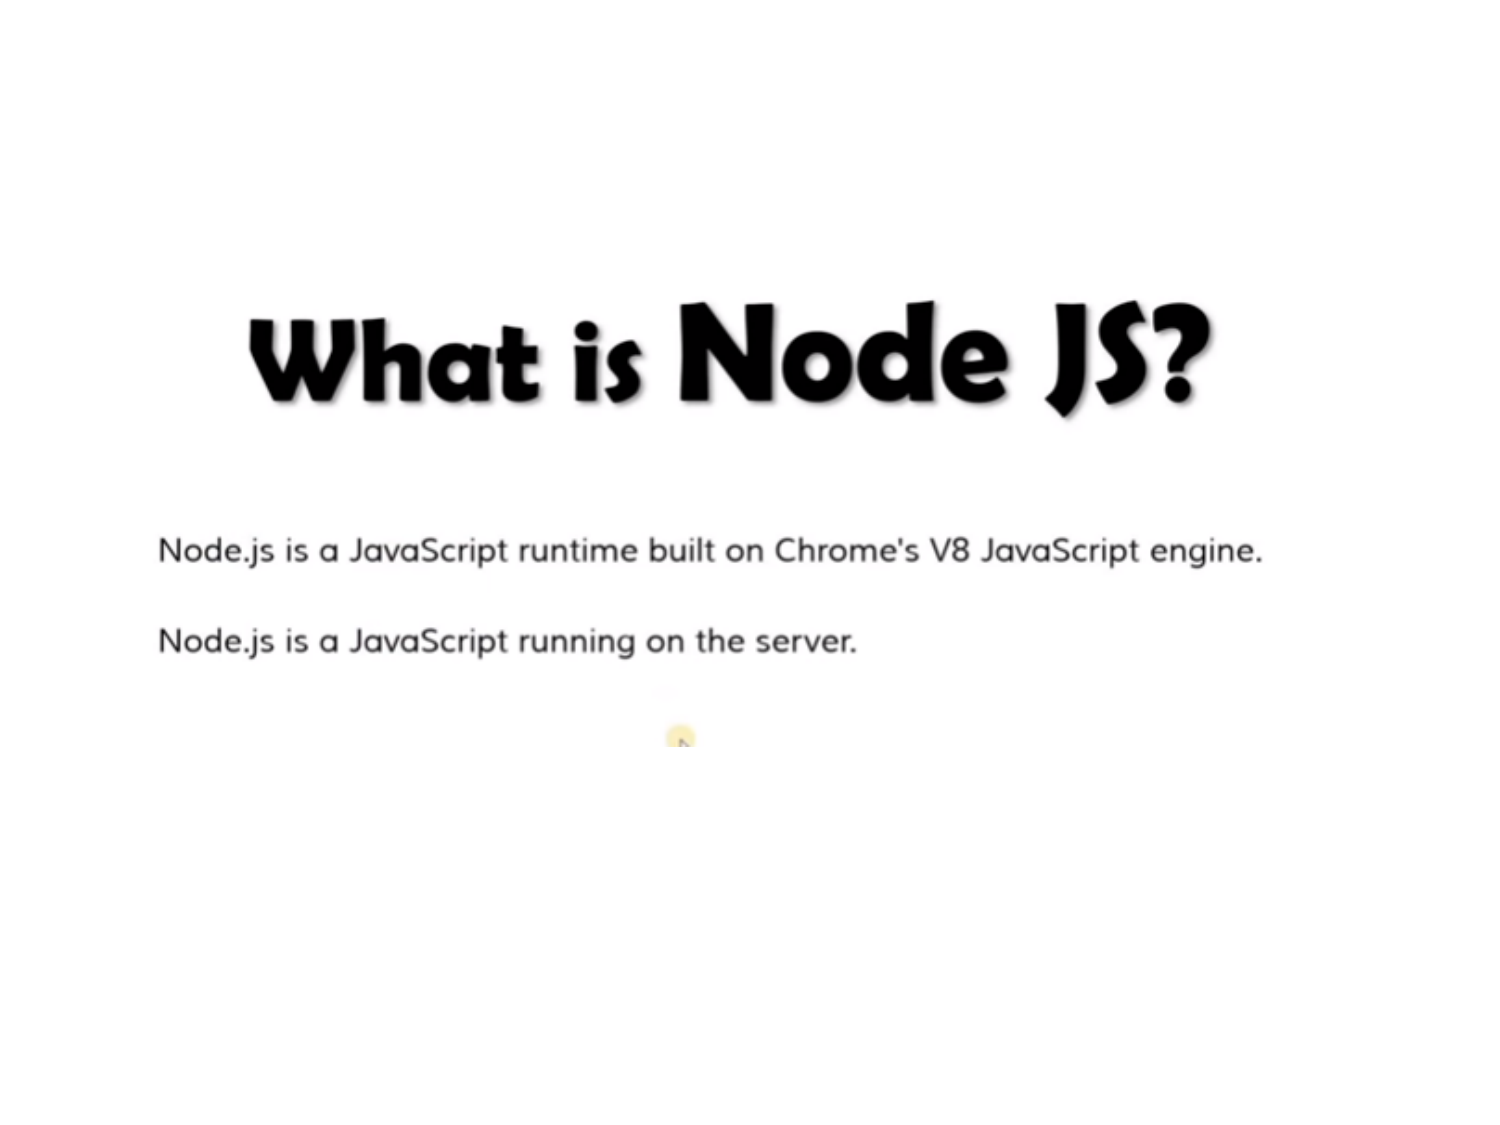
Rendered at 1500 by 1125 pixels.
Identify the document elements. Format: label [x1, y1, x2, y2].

picture [62, 249, 1370, 748]
